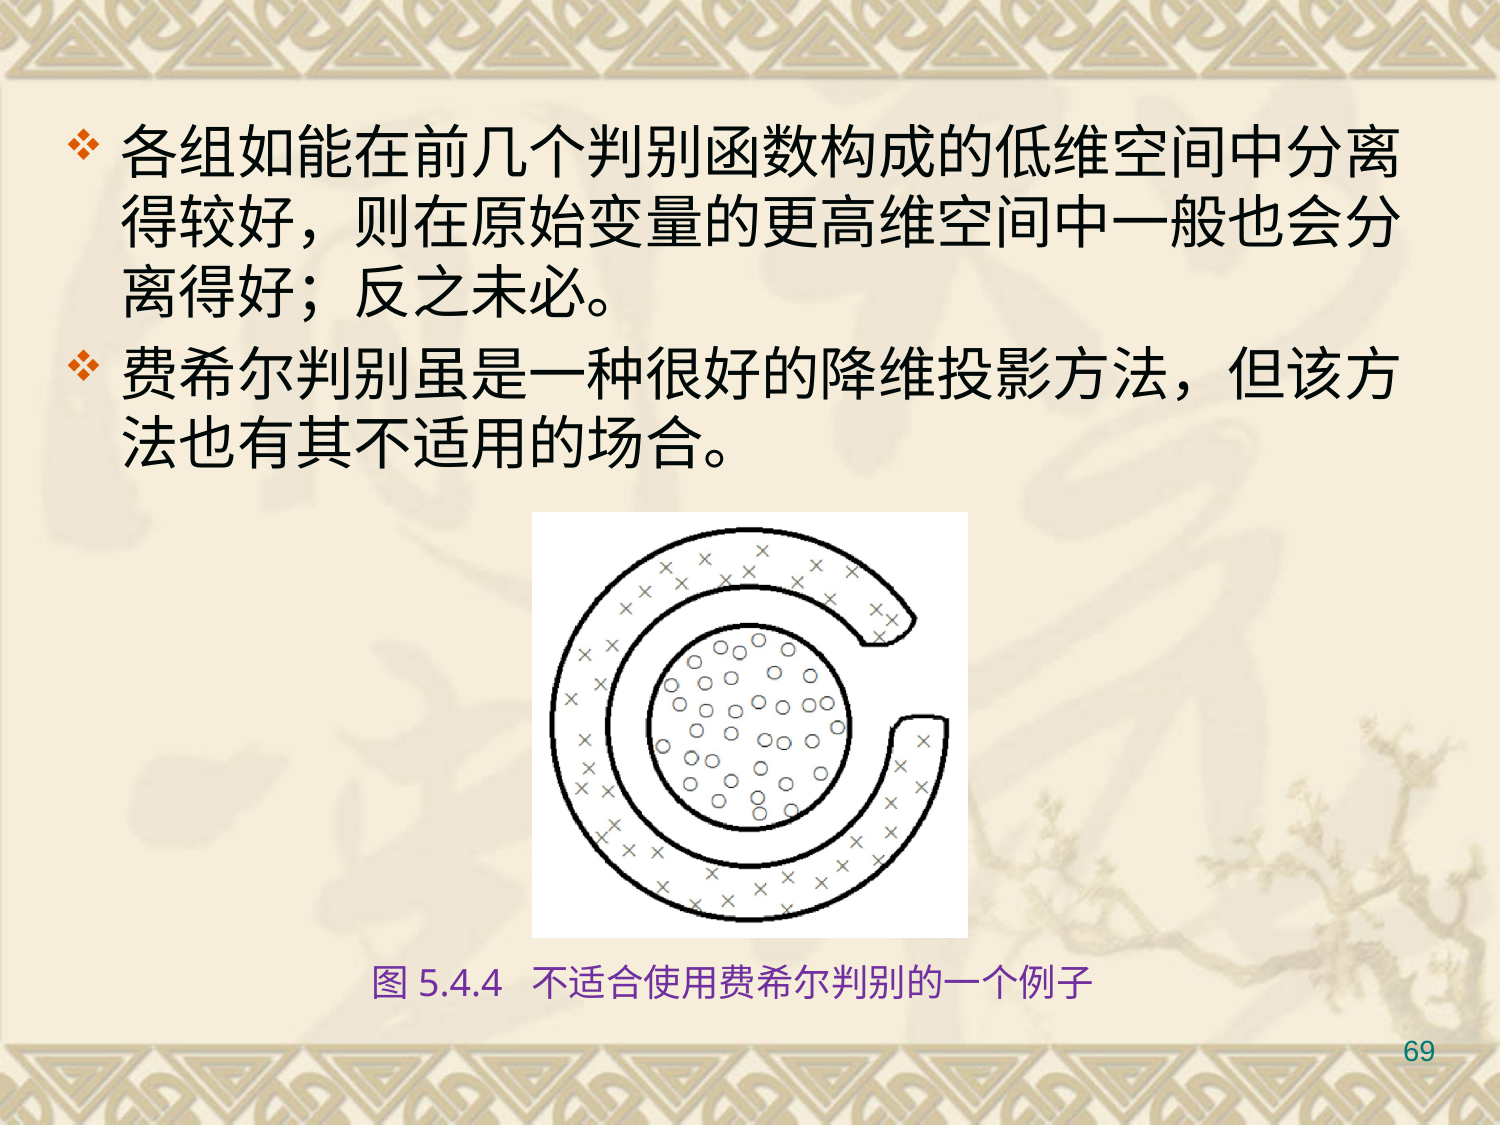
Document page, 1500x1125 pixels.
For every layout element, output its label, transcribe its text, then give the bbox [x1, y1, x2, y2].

list 各组如能在前几个判别函数构成的低维空间中分离得较好，则在原始变量的更高维空间中一般也会分离得好；反之未必。 费希尔判别虽是一种很好的降维投影方法，但该方法也有其不适用的场合。 [49, 107, 1451, 1001]
slide_number 69 [1074, 1024, 1451, 1103]
picture [0, 0, 1500, 1125]
text_box 图5.4.4 不适合使用费希尔判别的一个例子 [356, 951, 1109, 1011]
